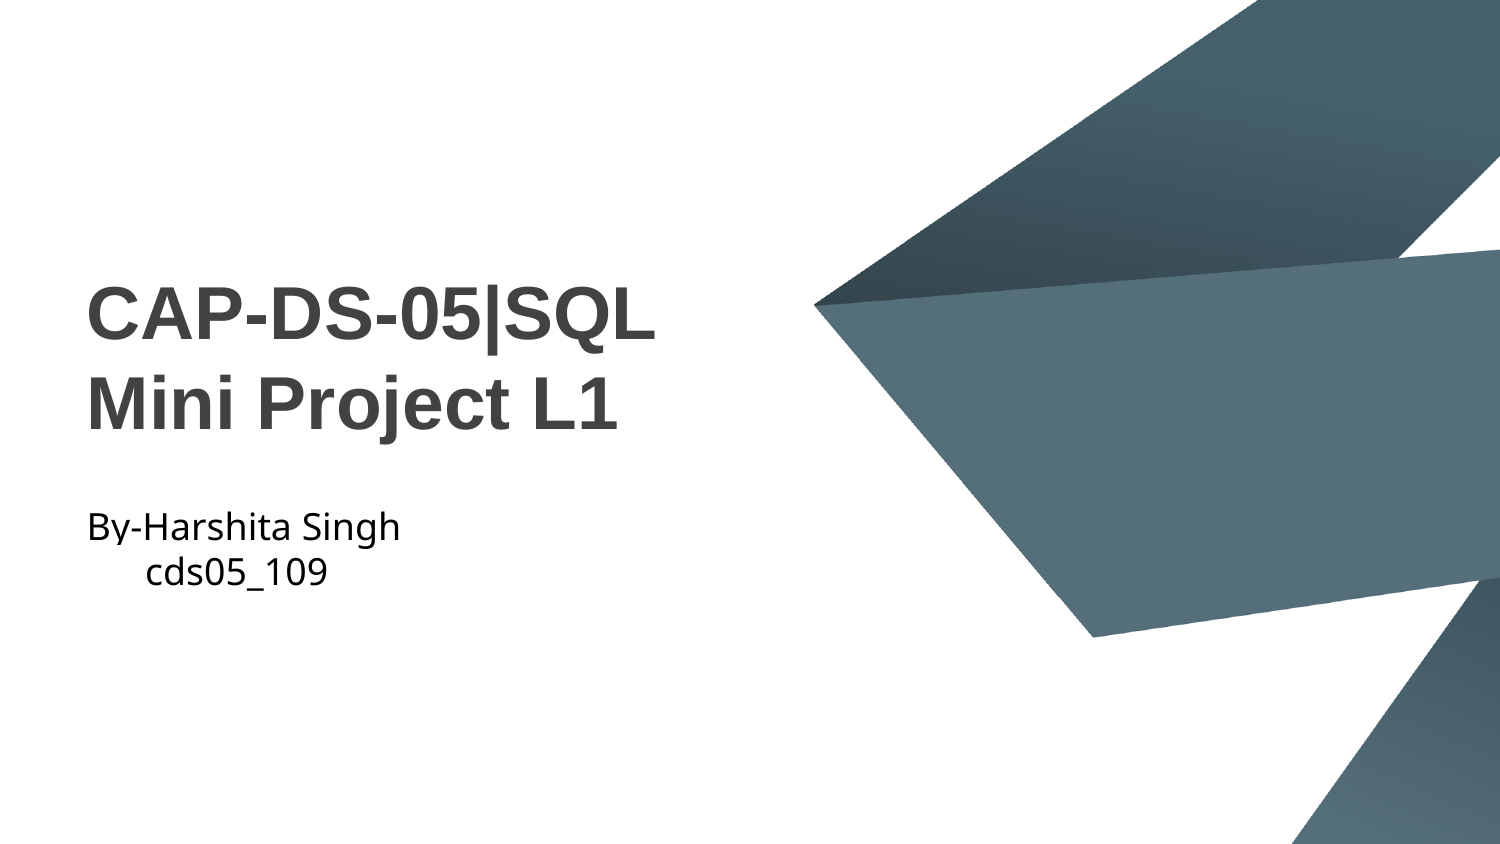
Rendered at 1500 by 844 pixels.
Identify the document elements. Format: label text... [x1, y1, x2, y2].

title CAP-DS-05|SQL Mini Project L1 [71, 139, 739, 460]
subtitle By-Harshita Singh cds05_109 [71, 487, 739, 579]
picture [0, 0, 1500, 844]
